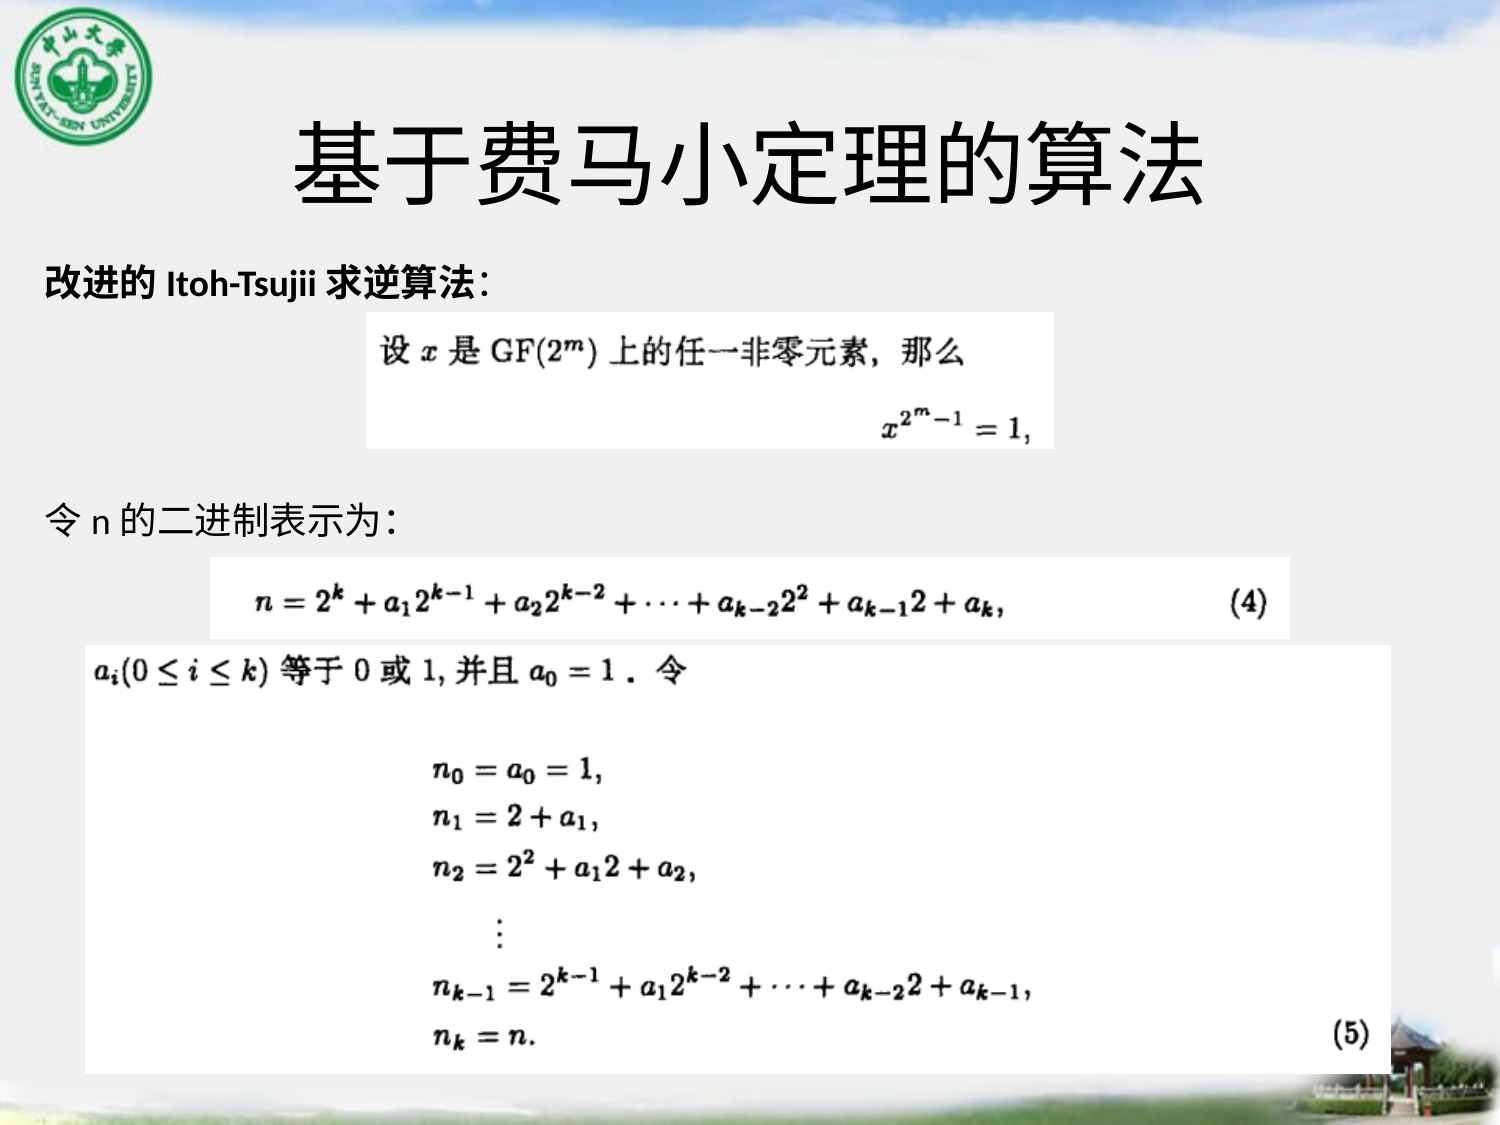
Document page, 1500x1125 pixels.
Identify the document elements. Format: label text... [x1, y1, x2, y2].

picture [0, 0, 1500, 1125]
text_box 改进的Itoh-Tsujii求逆算法： [29, 251, 1446, 312]
title 基于费马小定理的算法 [103, 59, 1397, 251]
